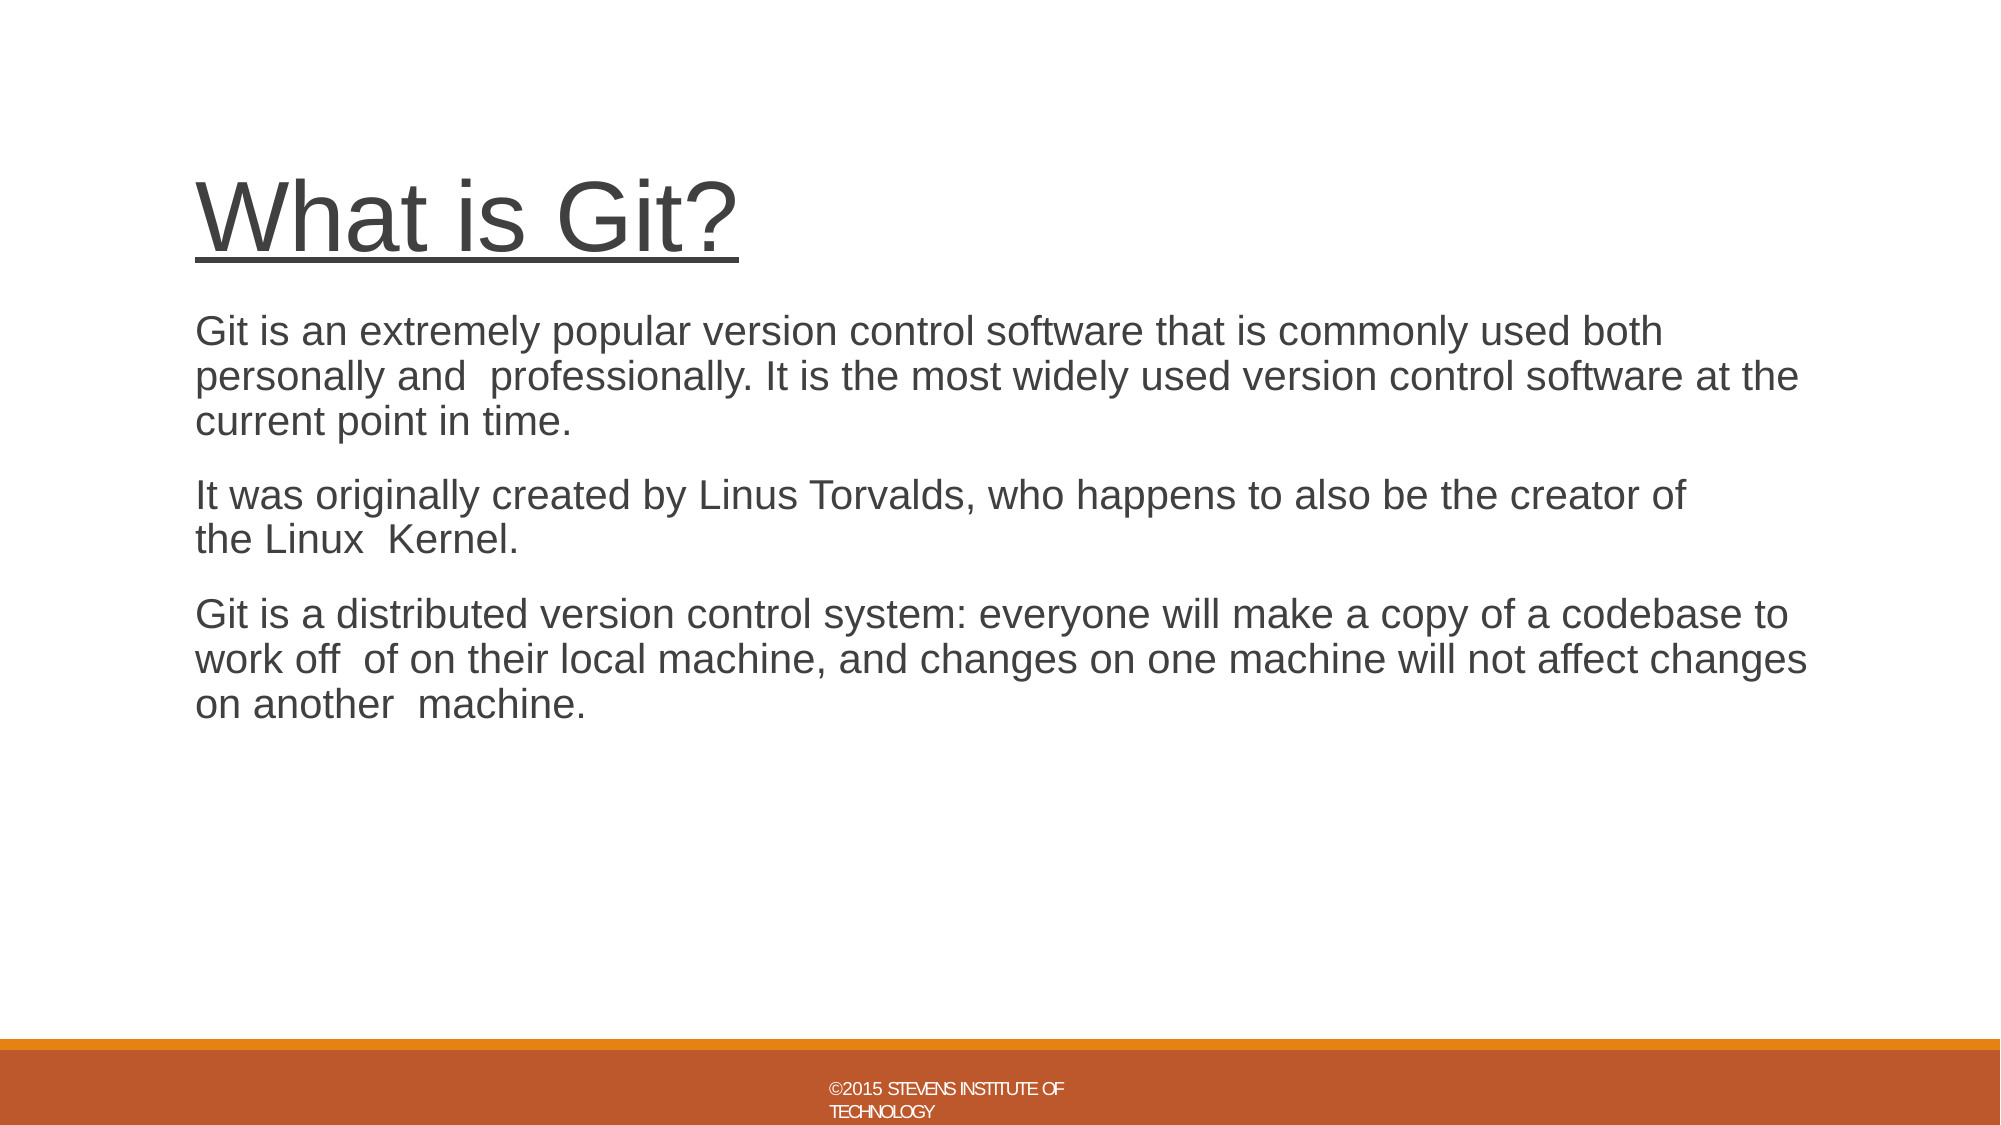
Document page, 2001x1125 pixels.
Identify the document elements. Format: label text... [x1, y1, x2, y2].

list Git is an extremely popular version control software that is commonly used both personally and professionally. It is the most widely used version control software at the current point in time. It was originally created by Linus Torvalds, who happens to also be the creator of the Linux Kernel. Git is a distributed version control system: everyone will make a copy of a codebase to work off of on their local machine, and changes on one machine will not affect changes on another machine. [169, 276, 1831, 946]
footer ©2015 STEVENS INSTITUTE OF TECHNOLOGY [827, 1075, 1174, 1125]
title What is Git? [167, 149, 1833, 392]
text_box [0, 1039, 2000, 1050]
